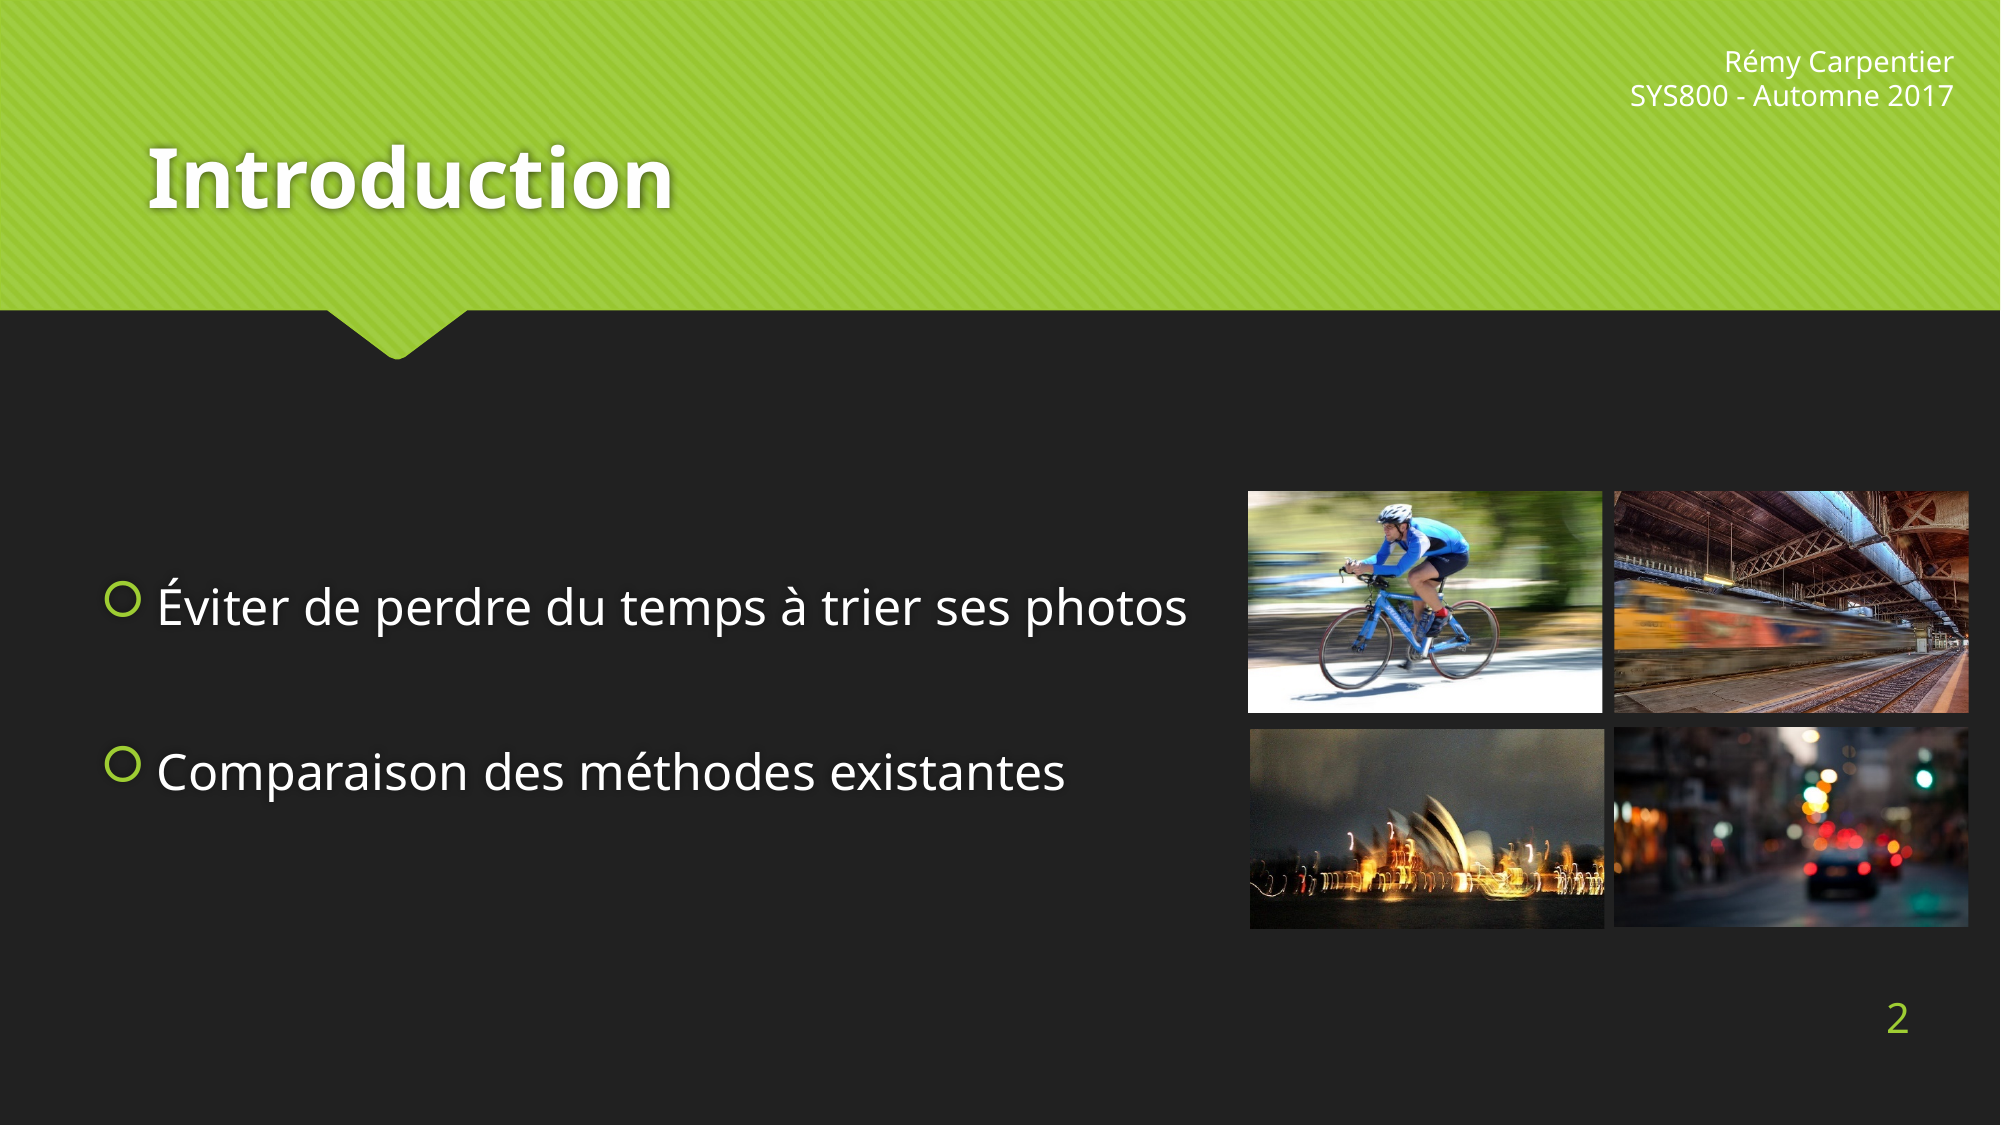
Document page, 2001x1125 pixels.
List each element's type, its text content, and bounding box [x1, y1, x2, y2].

title Introduction [132, 73, 1868, 233]
picture [1613, 727, 1969, 928]
list Éviter de perdre du temps à trier ses photos Comparaison des méthodes existantes [85, 518, 1249, 858]
picture [1247, 491, 1603, 714]
text_box Rémy Carpentier SYS800 - Automne 2017 [1615, 35, 1970, 121]
slide_number 2 [1751, 970, 1926, 1051]
picture [1249, 729, 1605, 929]
picture [1613, 491, 1969, 714]
